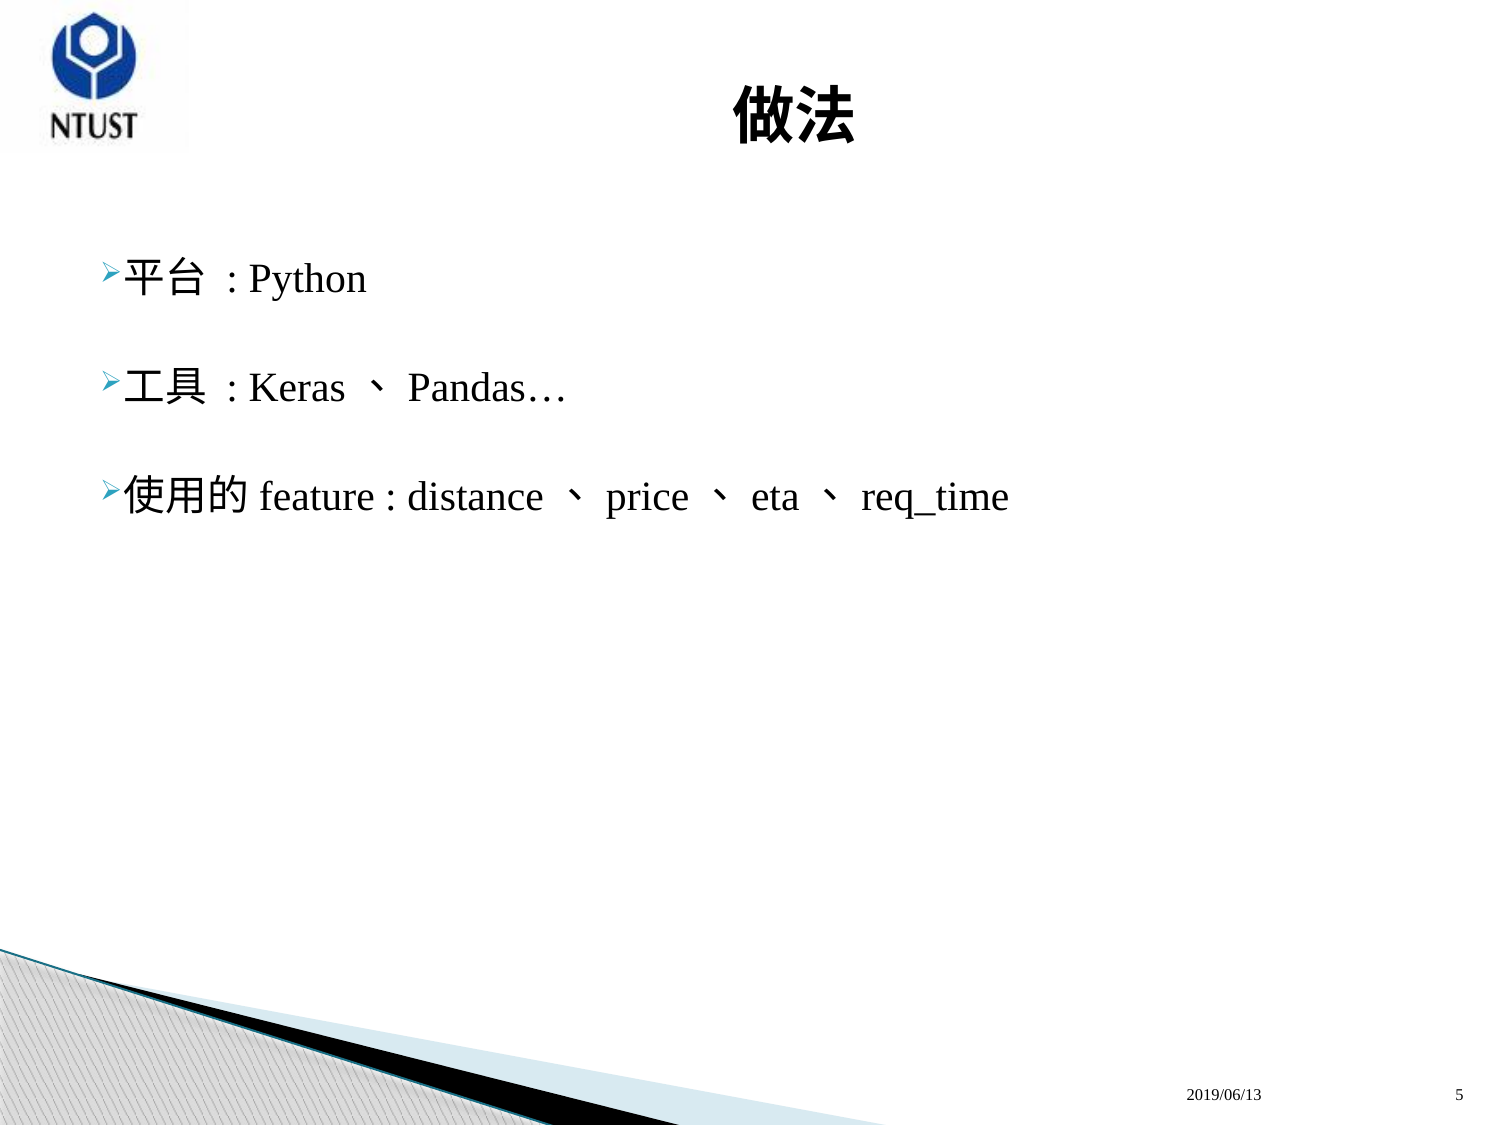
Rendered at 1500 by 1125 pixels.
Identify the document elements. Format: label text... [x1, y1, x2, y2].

list 平台 : Python 工具 : Keras、Pandas… 使用的feature : distance、price、eta、req_time [75, 242, 1425, 986]
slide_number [1171, 1051, 1382, 1112]
title 做法 [164, 45, 1425, 233]
slide_number 5 [1382, 1051, 1479, 1112]
picture [0, 0, 189, 153]
